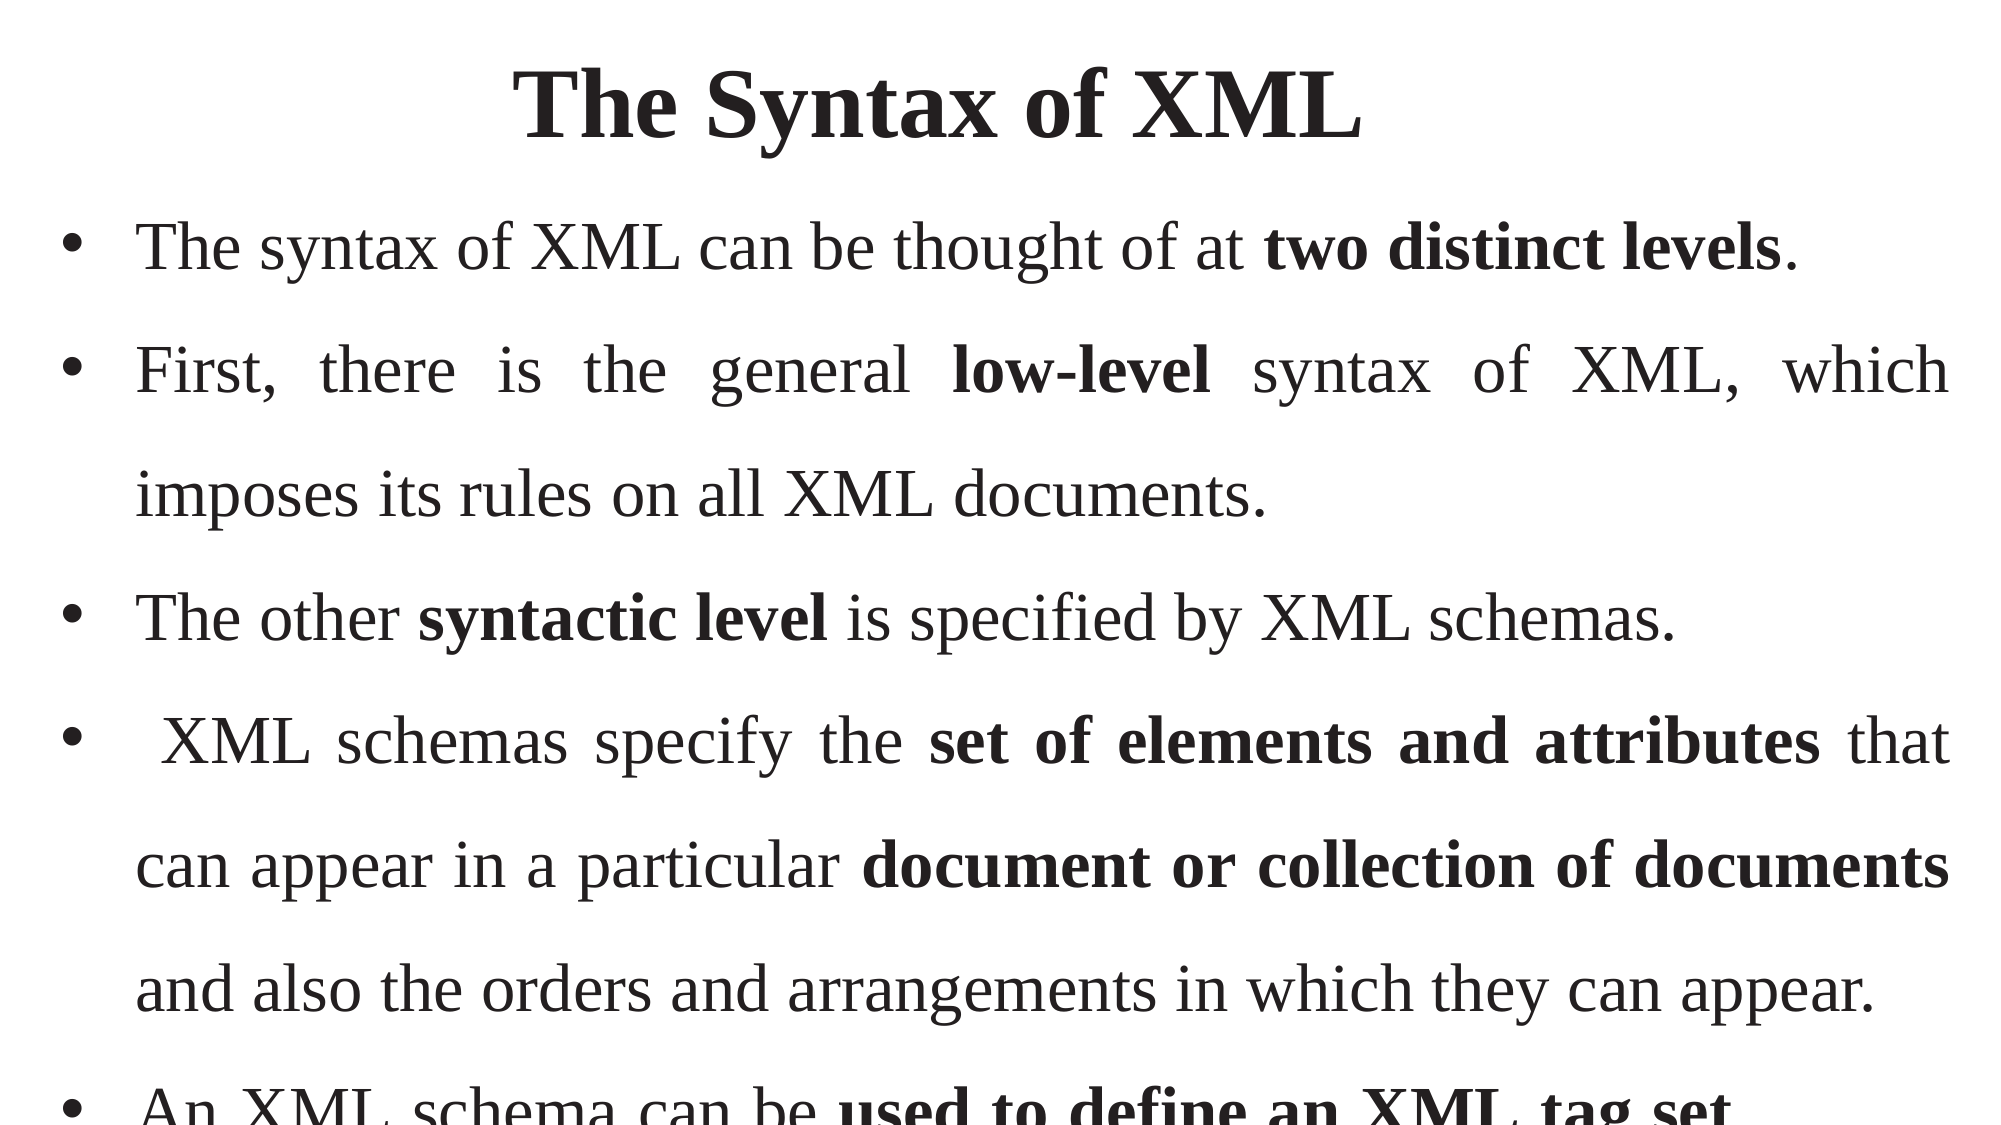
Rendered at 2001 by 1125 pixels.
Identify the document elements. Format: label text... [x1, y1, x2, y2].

text_box The syntax of XML can be thought of at two distinct levels. First, there is the general low-level syntax of XML, which imposes its rules on all XML documents. The other syntactic level is specified by XML schemas. XML schemas specify the set of elements and attributes that can appear in a particular document or collection of documents and also the orders and arrangements in which they can appear. An XML schema can be used to define an XML tag set. [45, 151, 1966, 1125]
text_box The Syntax of XML [497, 30, 1457, 151]
